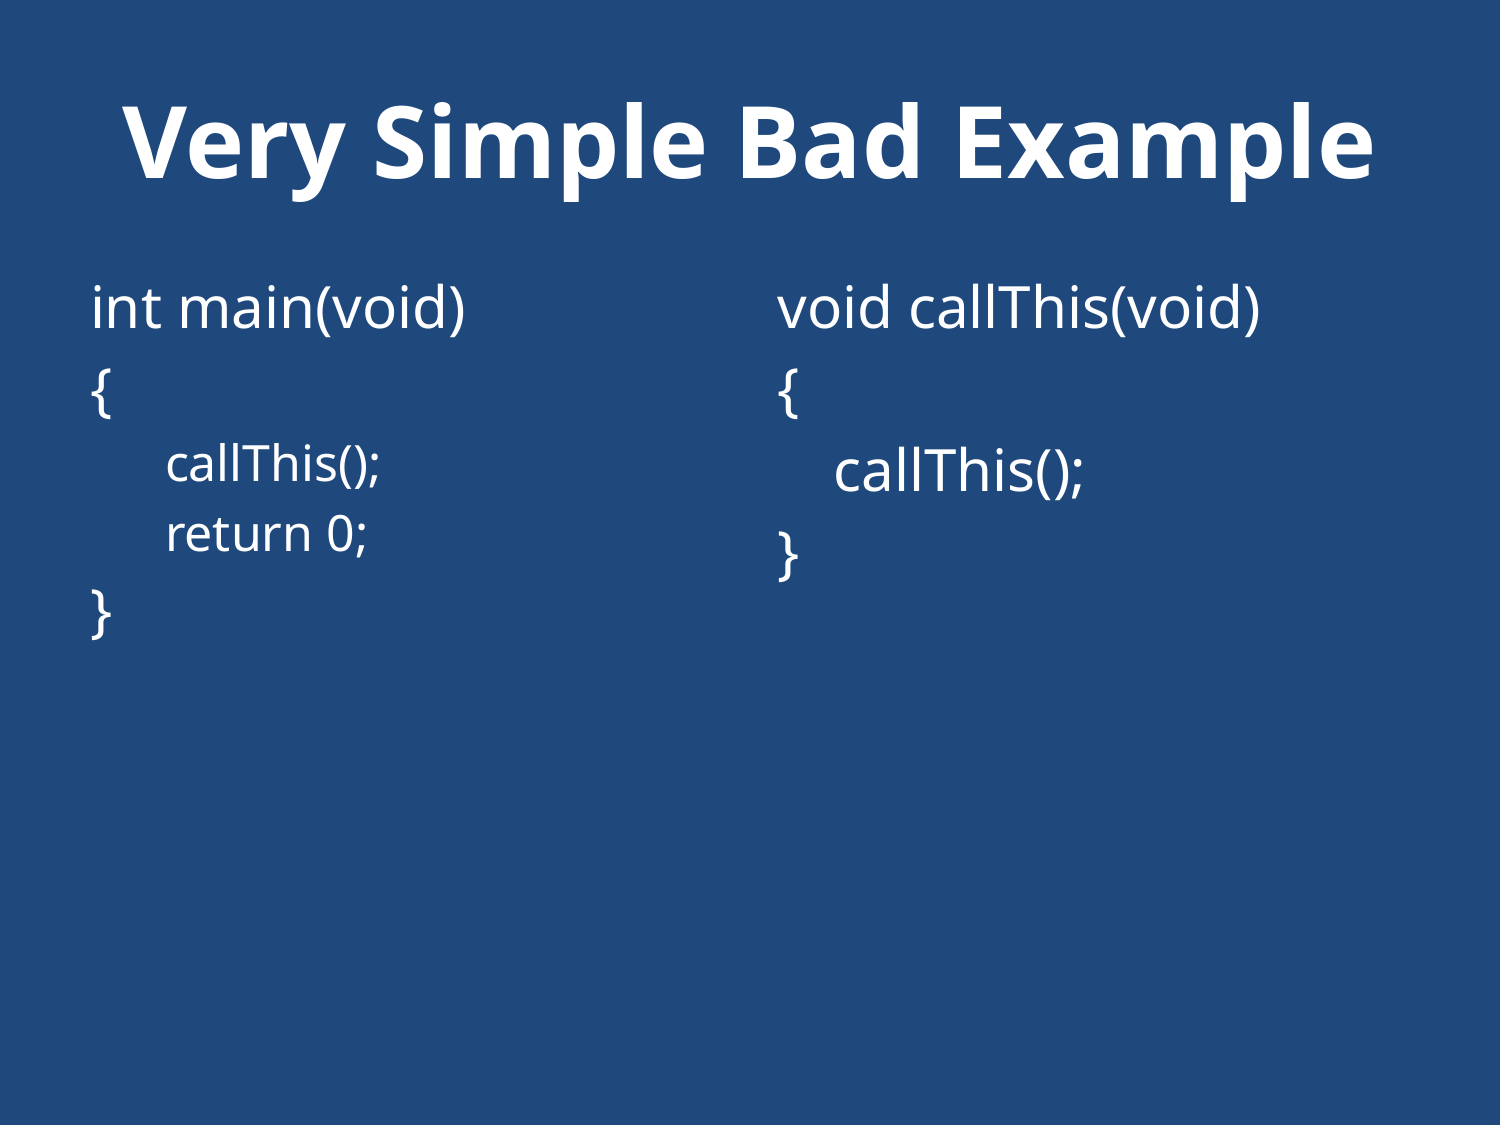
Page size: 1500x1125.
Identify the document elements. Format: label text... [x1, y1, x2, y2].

list void callThis(void) { callThis(); } [762, 262, 1425, 1005]
list int main(void) { callThis(); return 0; } [75, 262, 738, 1005]
title Very Simple Bad Example [75, 45, 1425, 233]
